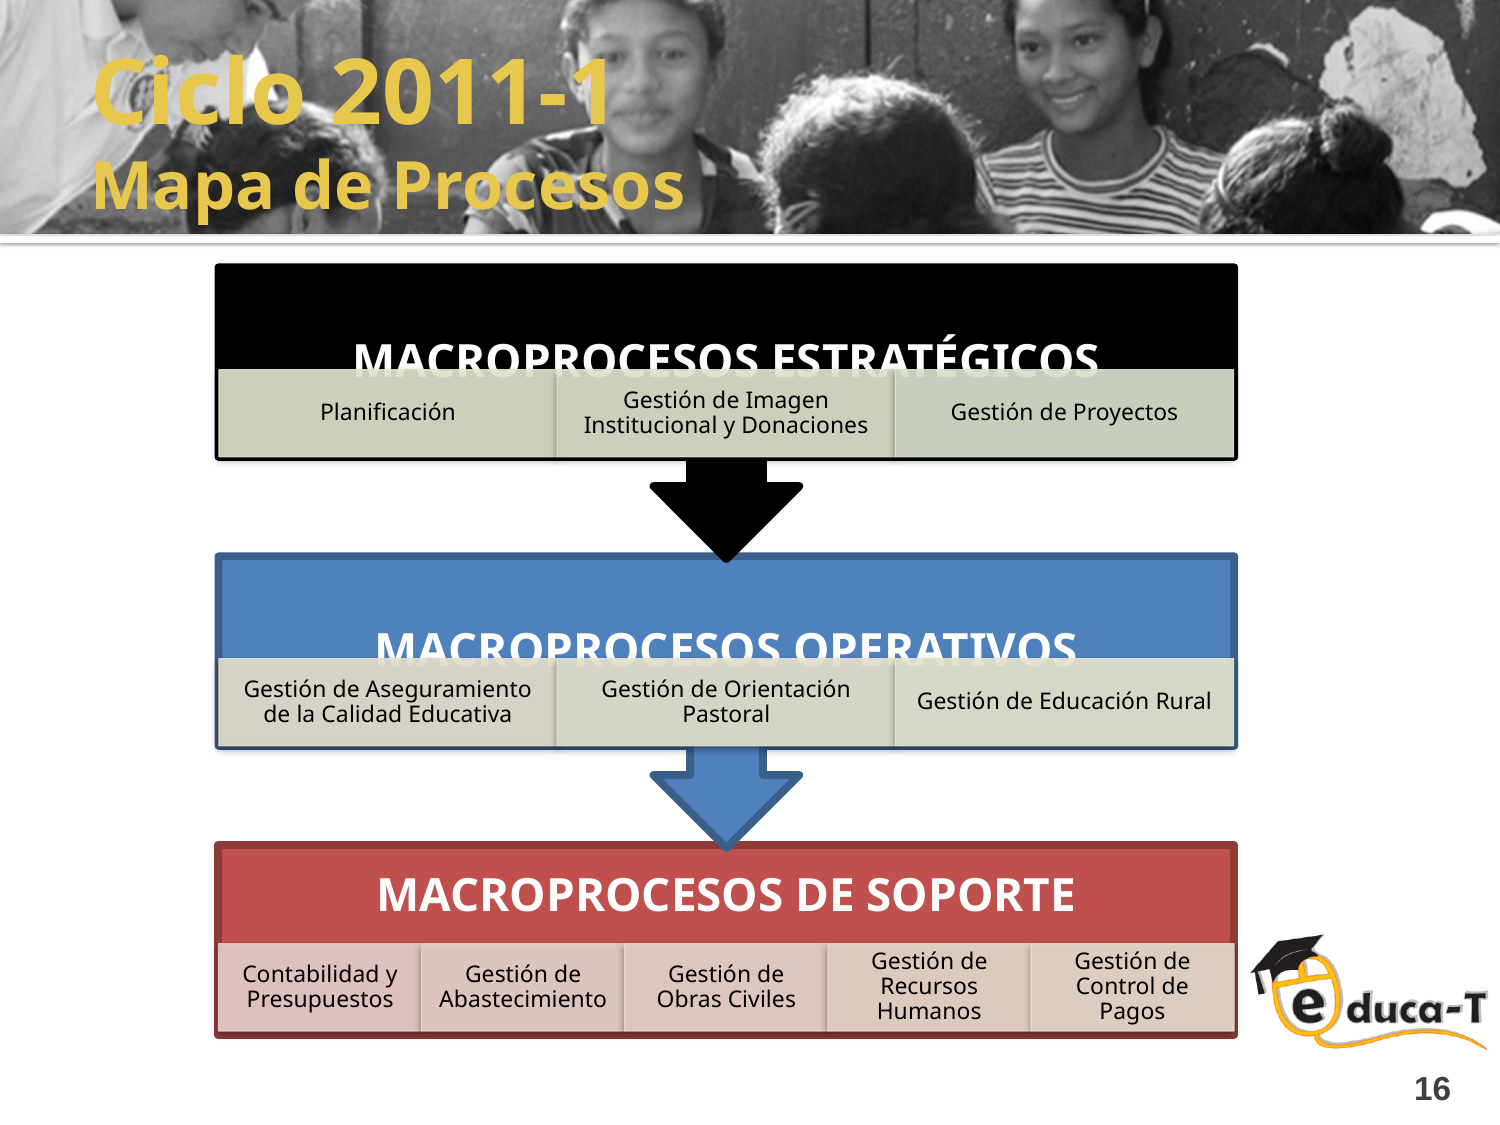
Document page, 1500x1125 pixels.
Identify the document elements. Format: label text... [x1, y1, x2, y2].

picture [0, 0, 1500, 234]
slide_number 16 [1345, 1062, 1467, 1108]
title Ciclo 2011-1 Mapa de Procesos [75, 25, 1425, 231]
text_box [218, 267, 1235, 1035]
picture [1249, 925, 1489, 1059]
